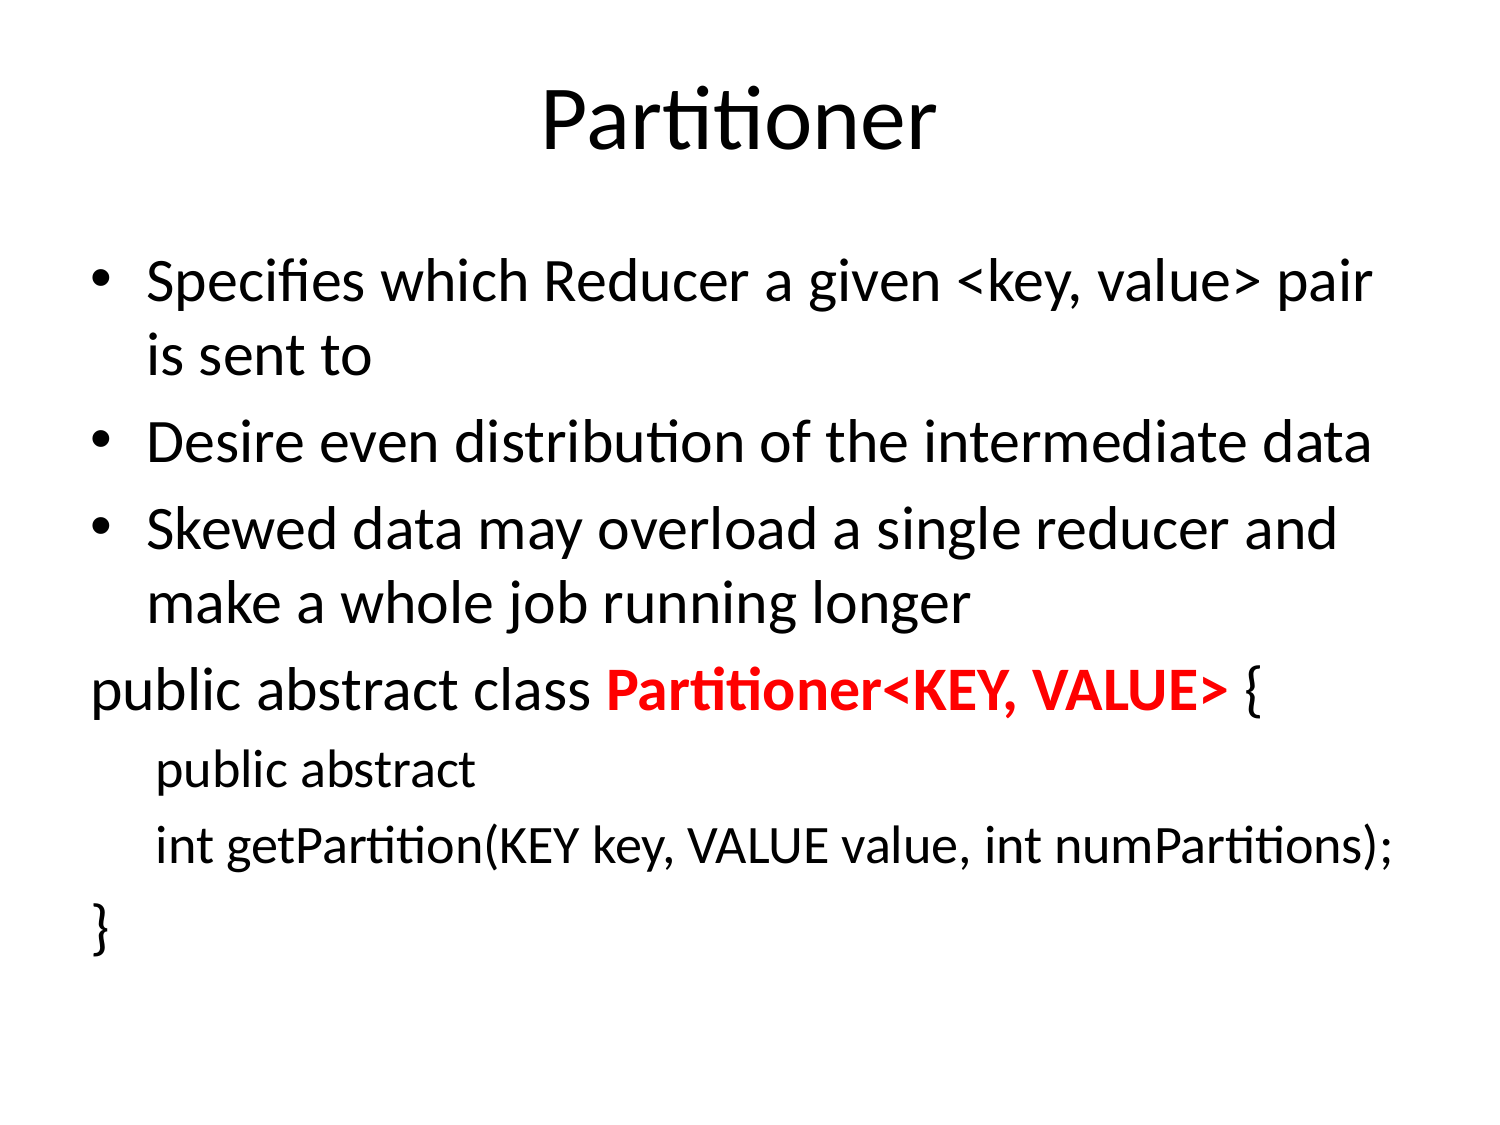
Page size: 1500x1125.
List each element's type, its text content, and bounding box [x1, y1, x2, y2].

list Specifies which Reducer a given <key, value> pair is sent to Desire even distribution of the intermediate data Skewed data may overload a single reducer and make a whole job running longer public abstract class Partitioner<KEY, VALUE> { public abstract int getPartition(KEY key, VALUE value, int numPartitions); } [75, 231, 1425, 1005]
title Partitioner [64, 30, 1415, 194]
